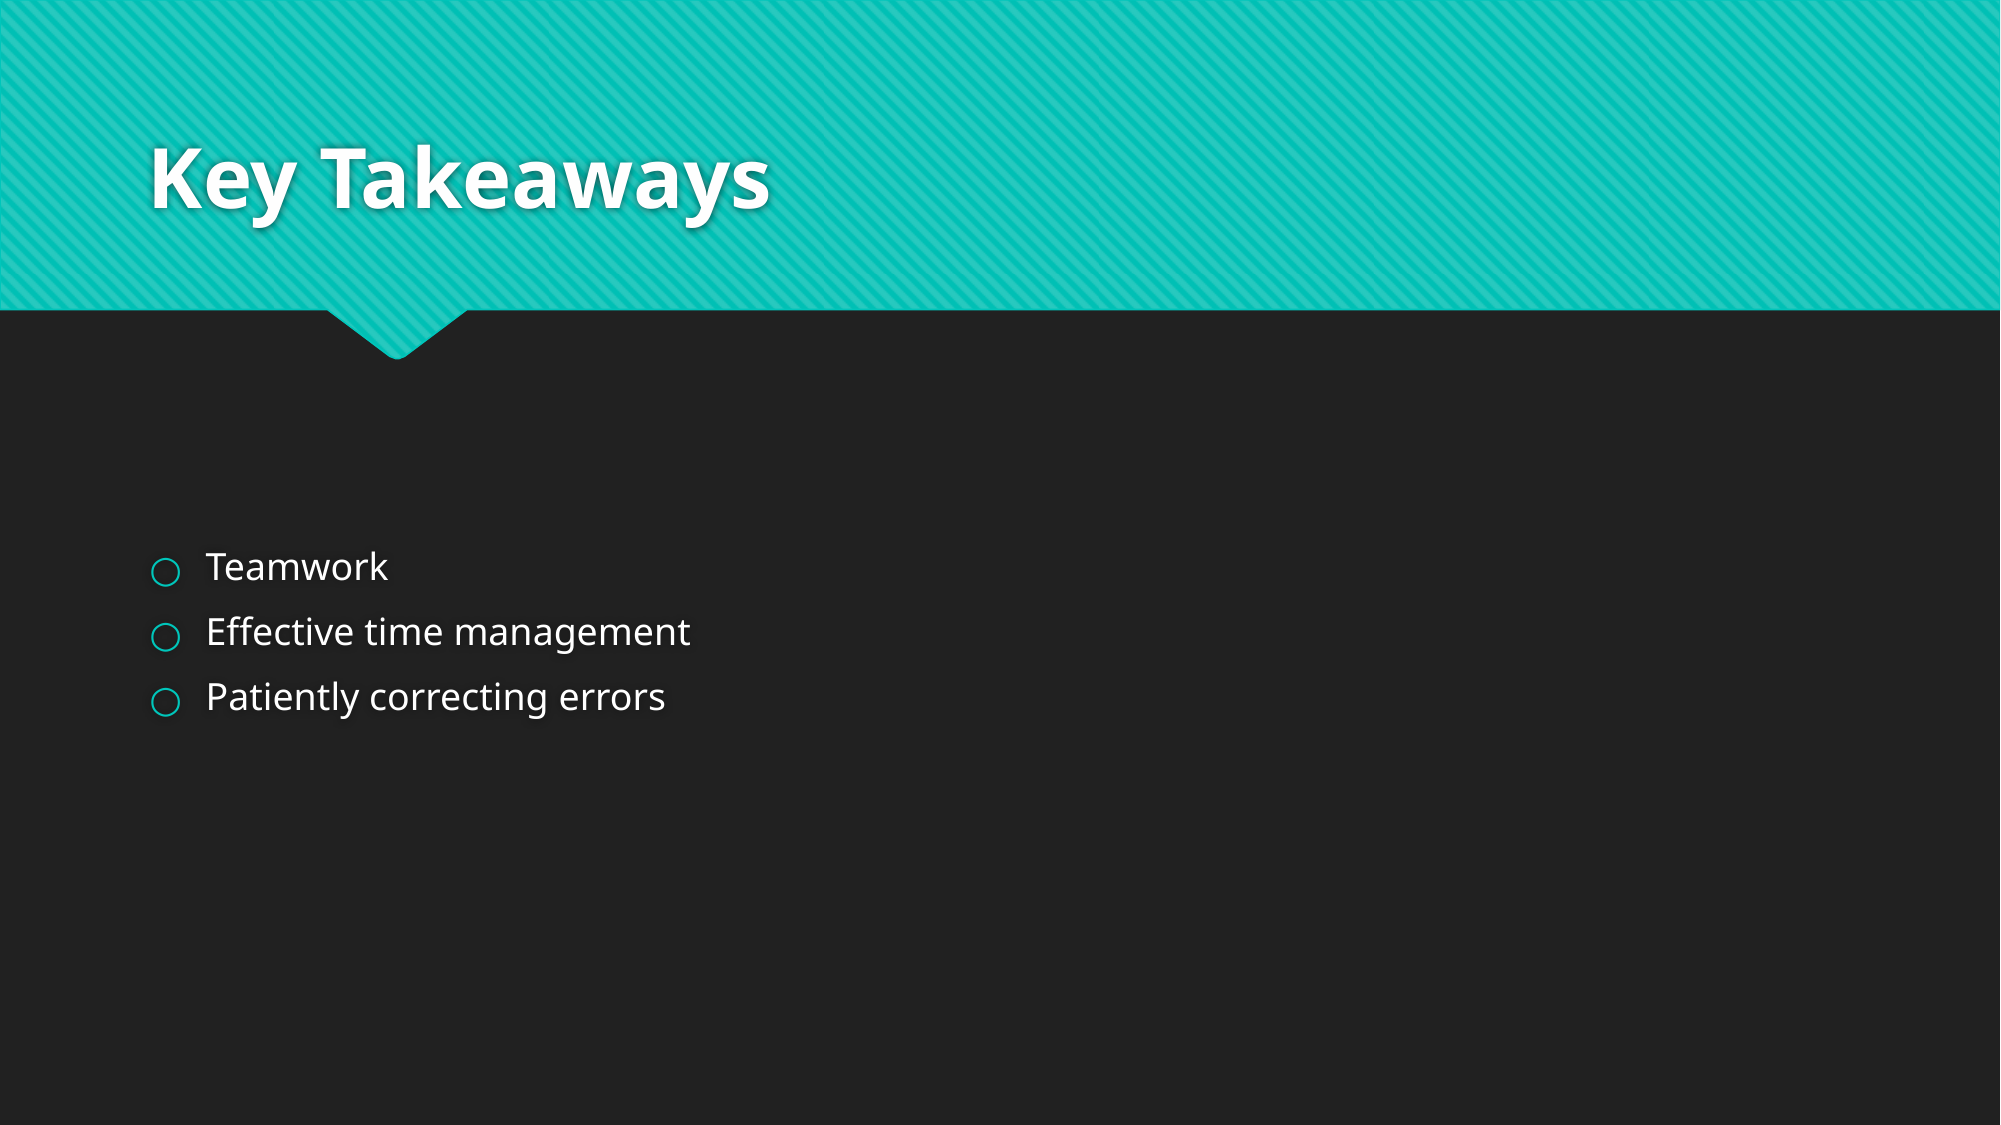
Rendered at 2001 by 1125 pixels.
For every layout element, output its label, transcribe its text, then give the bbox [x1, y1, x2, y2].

picture [1, 1, 1999, 357]
title Key Takeaways [132, 73, 1868, 233]
list Teamwork Effective time management Patiently correcting errors [134, 364, 1866, 962]
